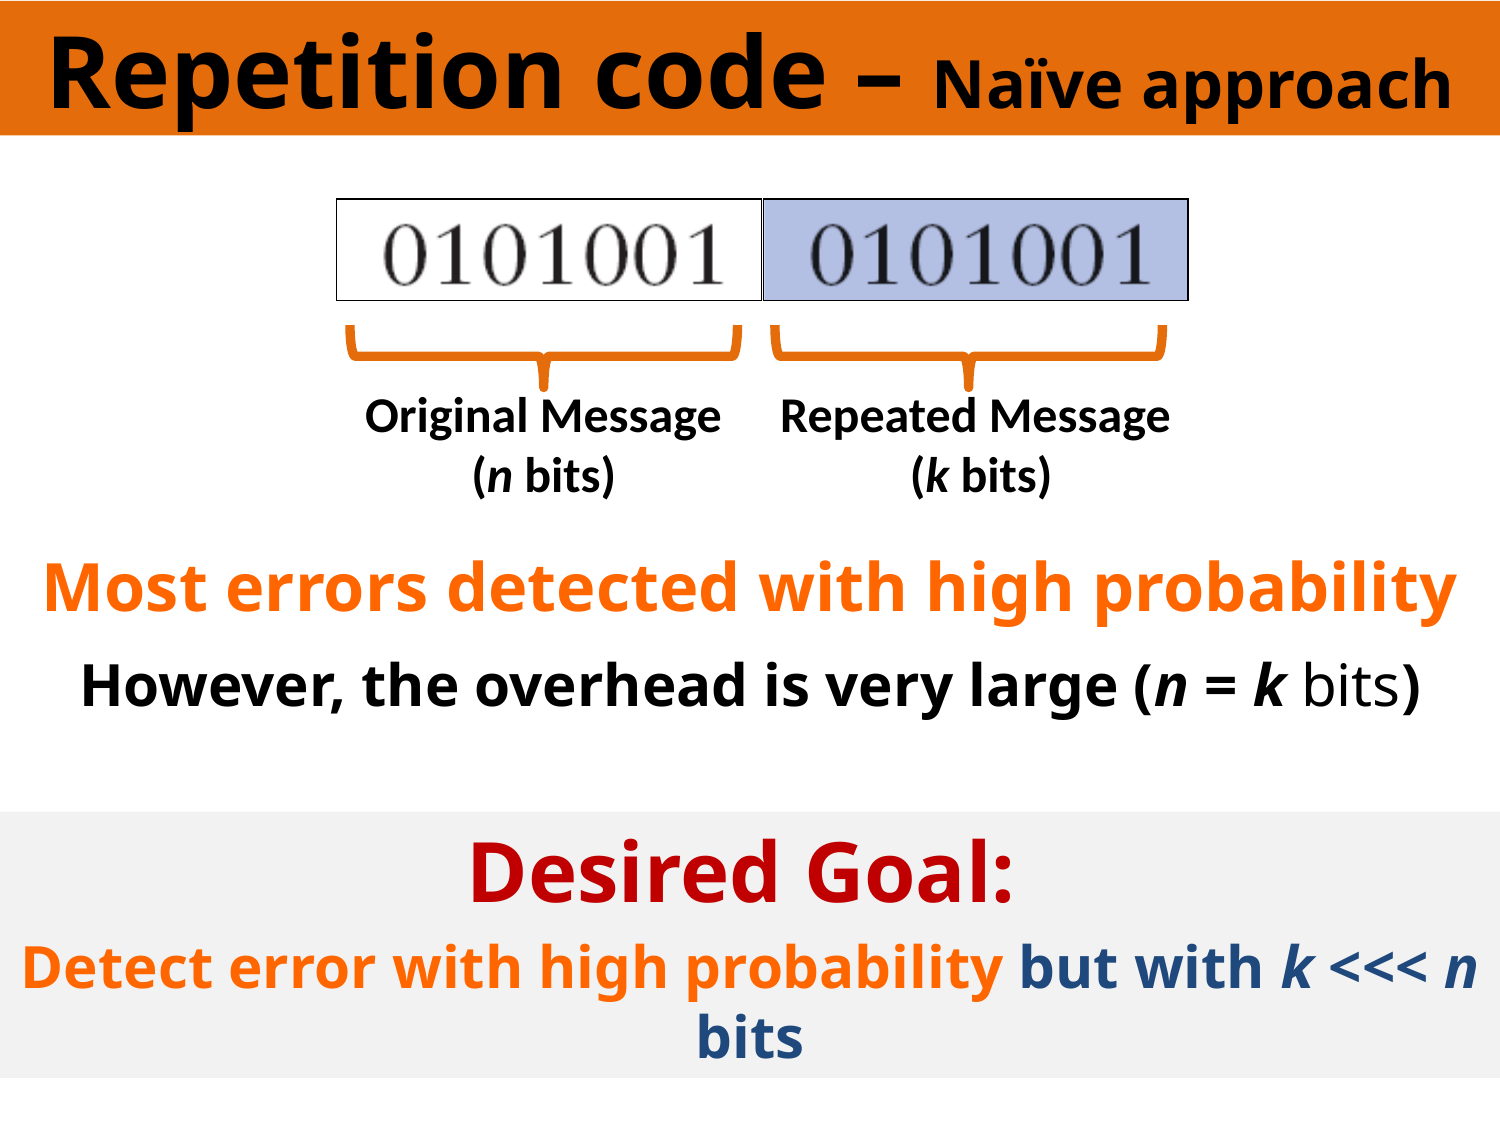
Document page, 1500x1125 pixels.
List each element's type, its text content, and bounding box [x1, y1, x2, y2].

text_box Desired Goal: Detect error with high probability but with k <<< n bits [0, 811, 1500, 1078]
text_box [337, 199, 1251, 512]
text_box Repetition code – Naïve approach [0, 0, 1500, 136]
text_box Most errors detected with high probability However, the overhead is very large (n = k bits) [0, 537, 1500, 726]
